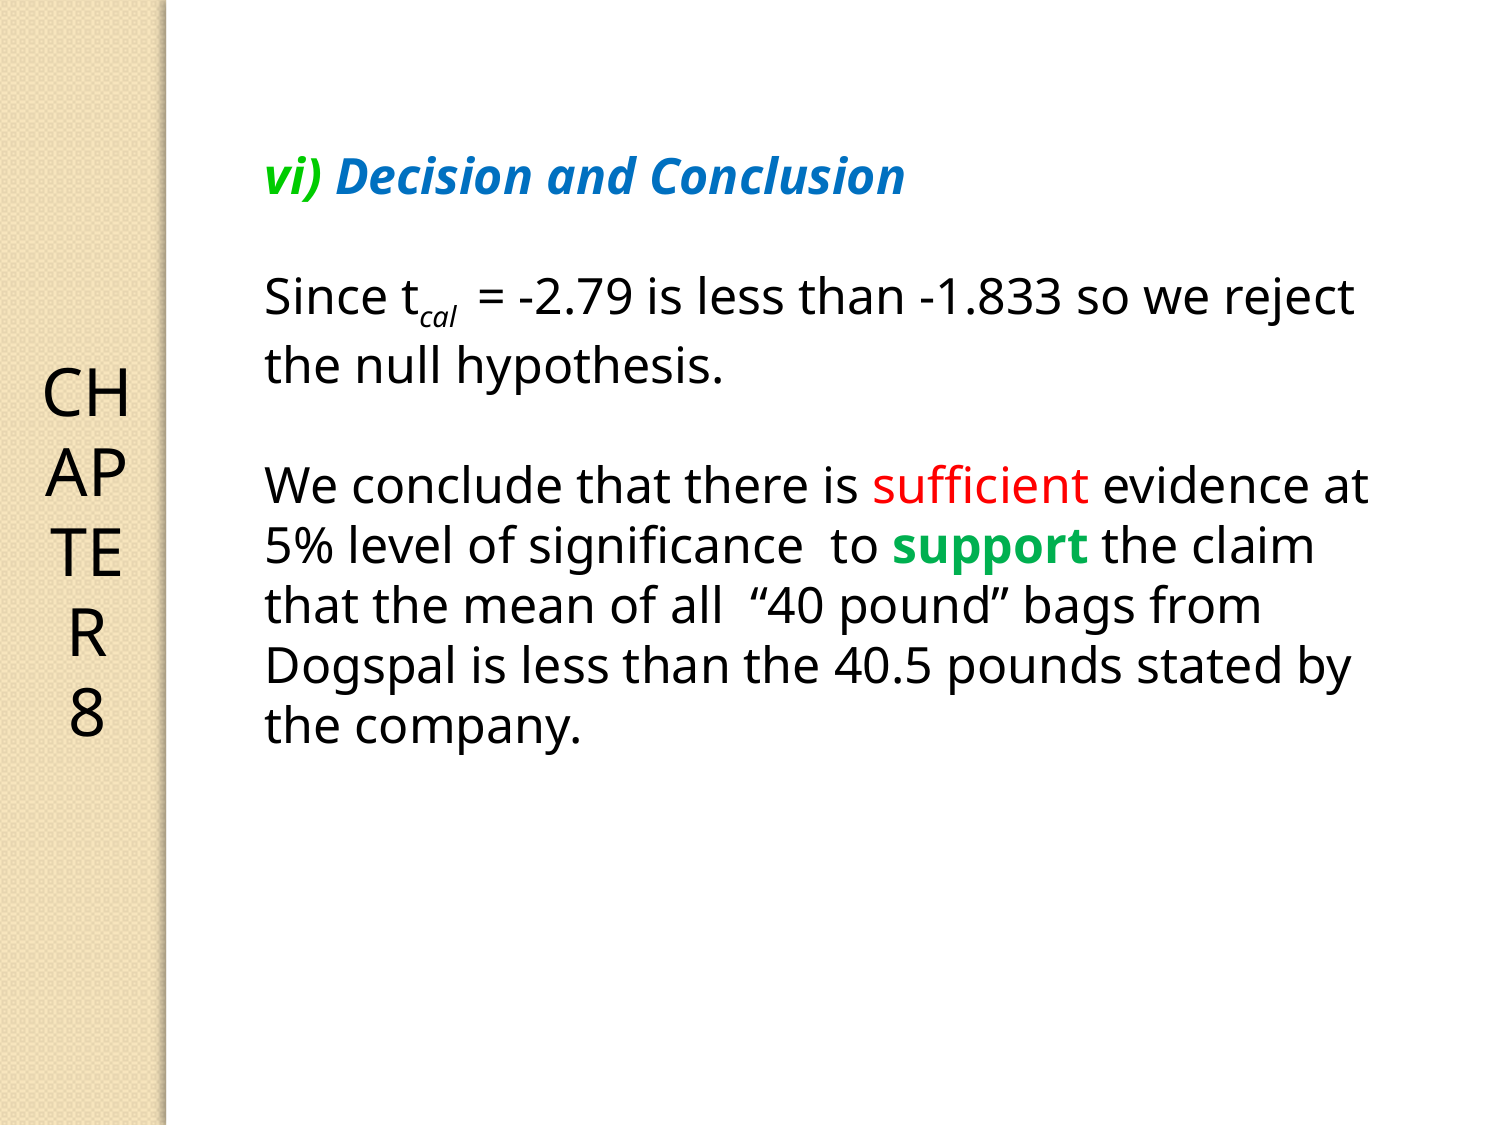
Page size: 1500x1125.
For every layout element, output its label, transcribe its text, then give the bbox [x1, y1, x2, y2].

text_box vi) Decision and Conclusion Since tcal = -2.79 is less than -1.833 so we reject the null hypothesis. We conclude that there is sufficient evidence at 5% level of significance to support the claim that the mean of all “40 pound” bags from Dogspal is less than the 40.5 pounds stated by the company. [249, 137, 1425, 821]
text_box CHAPTER 8 [23, 35, 152, 1065]
